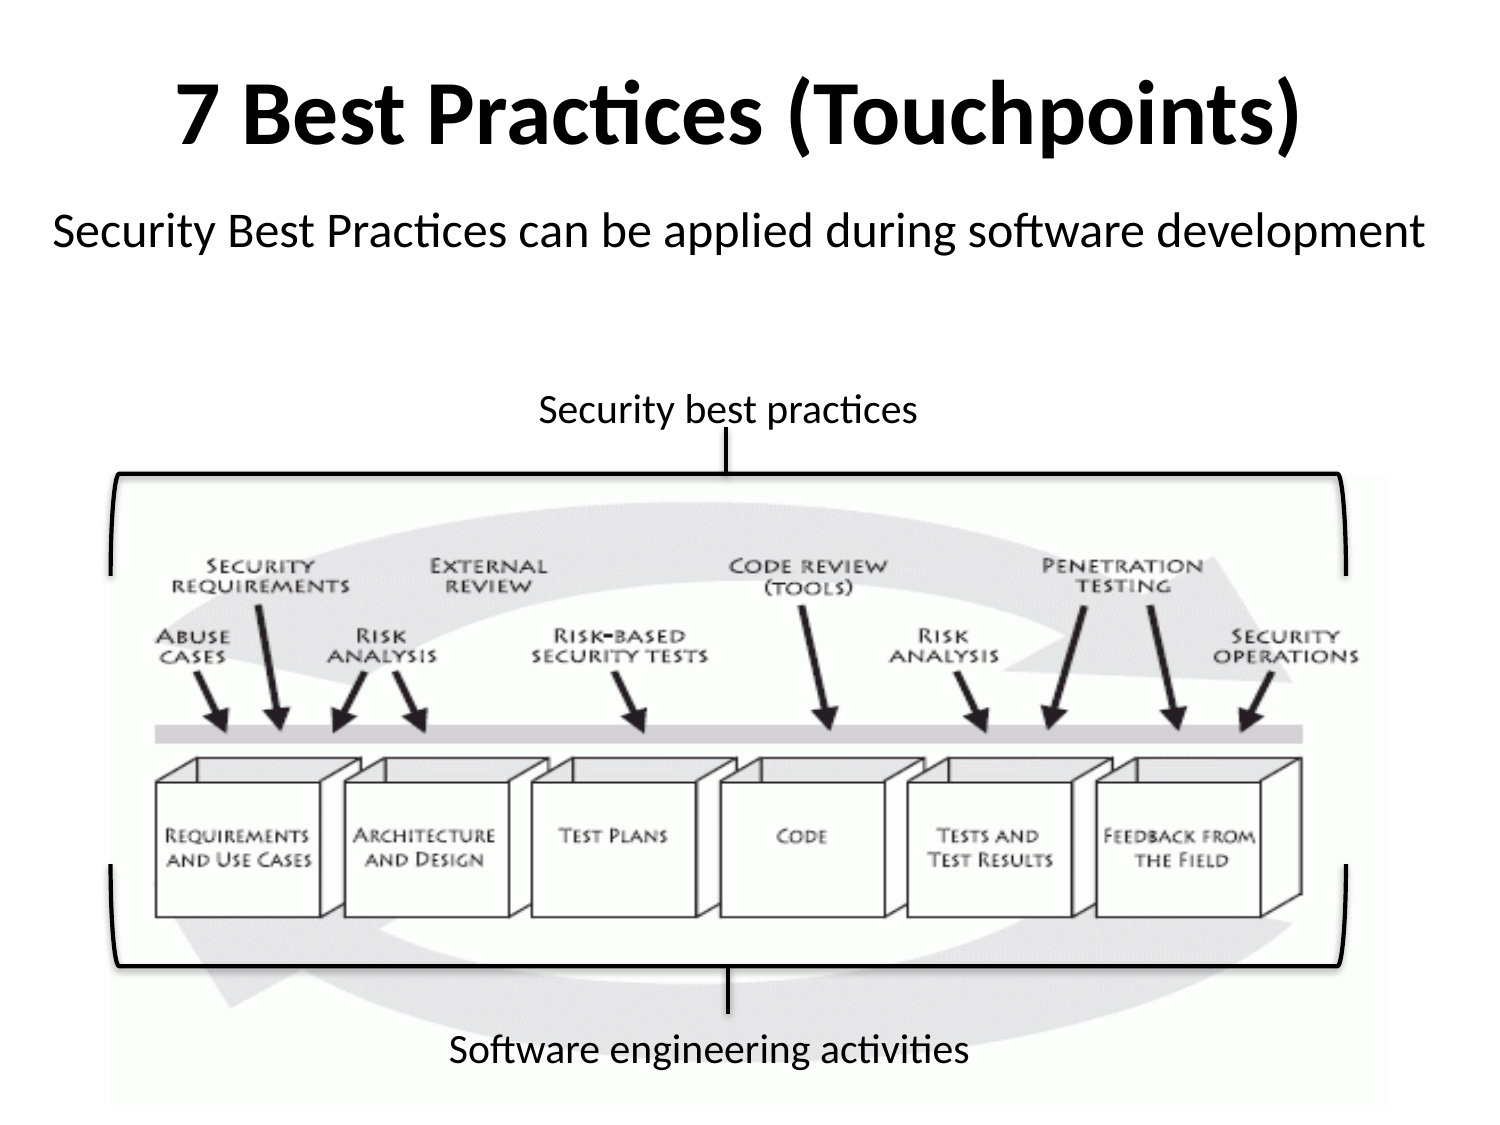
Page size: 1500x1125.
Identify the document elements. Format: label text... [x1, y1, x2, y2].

text_box Security Best Practices can be applied during software development [37, 189, 1463, 335]
picture [110, 474, 1390, 1110]
text_box Security best practices [436, 374, 1020, 439]
text_box 7 Best Practices (Touchpoints) [74, 14, 1425, 189]
